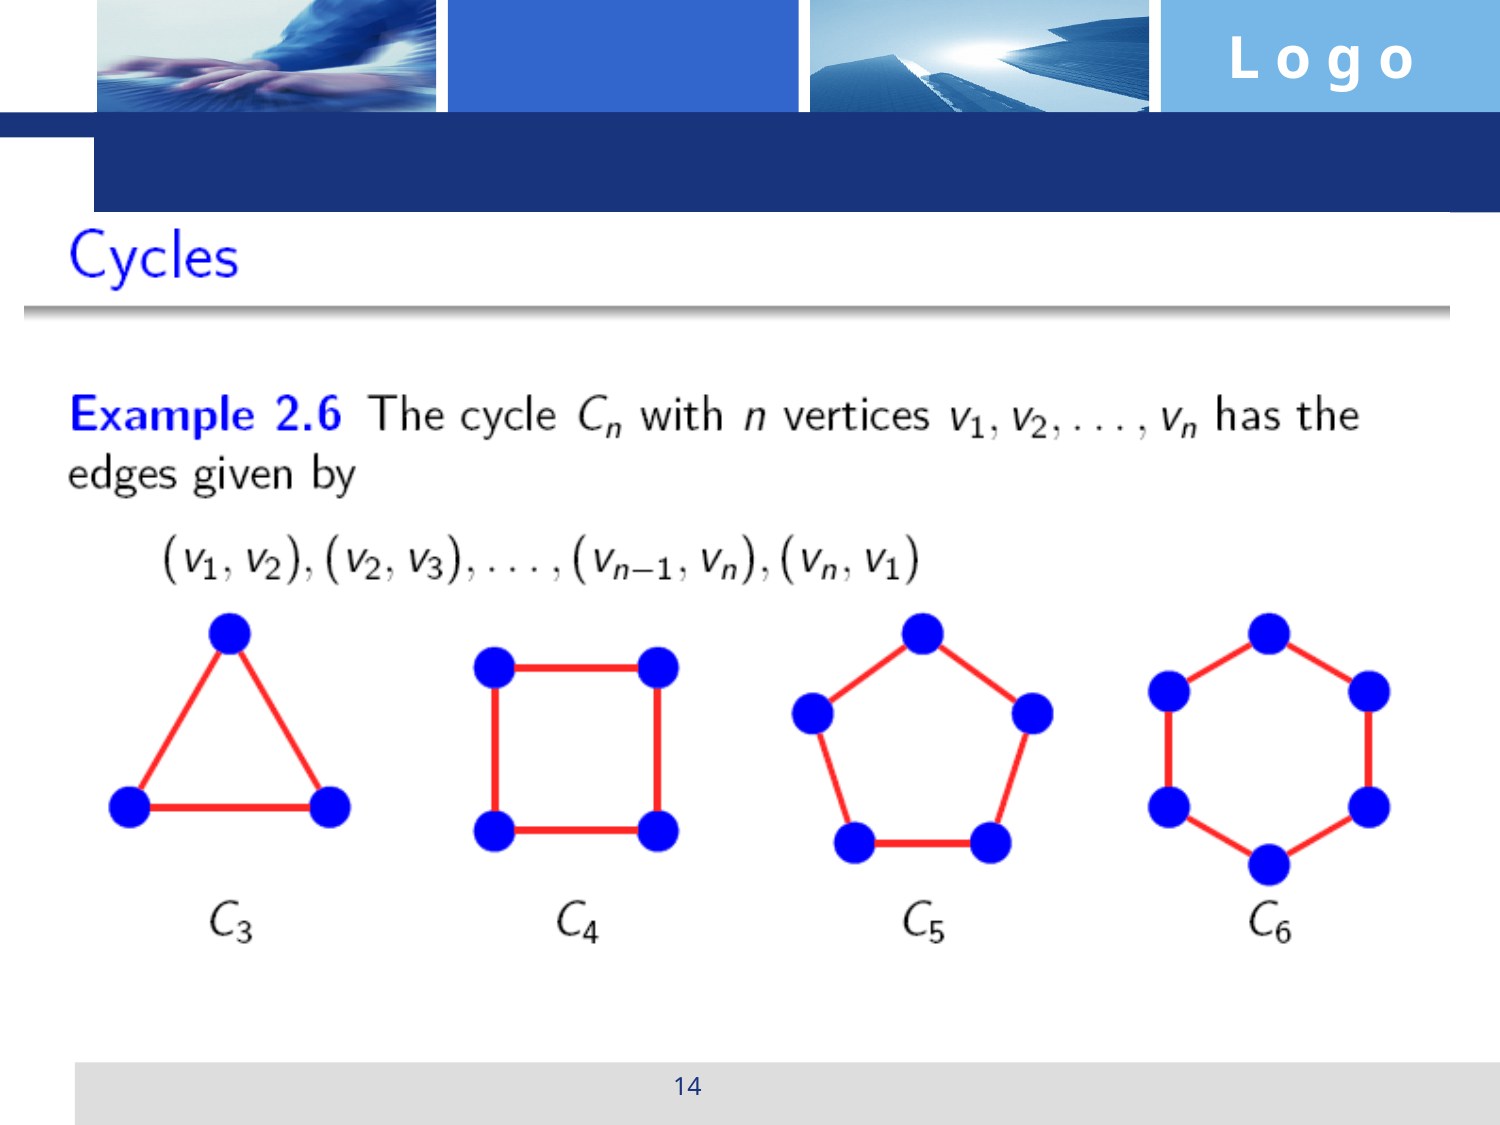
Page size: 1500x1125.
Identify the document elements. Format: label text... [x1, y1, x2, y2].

slide_number 14 [512, 1062, 863, 1116]
picture [97, 0, 437, 112]
picture [810, 0, 1150, 112]
picture [24, 212, 1451, 992]
